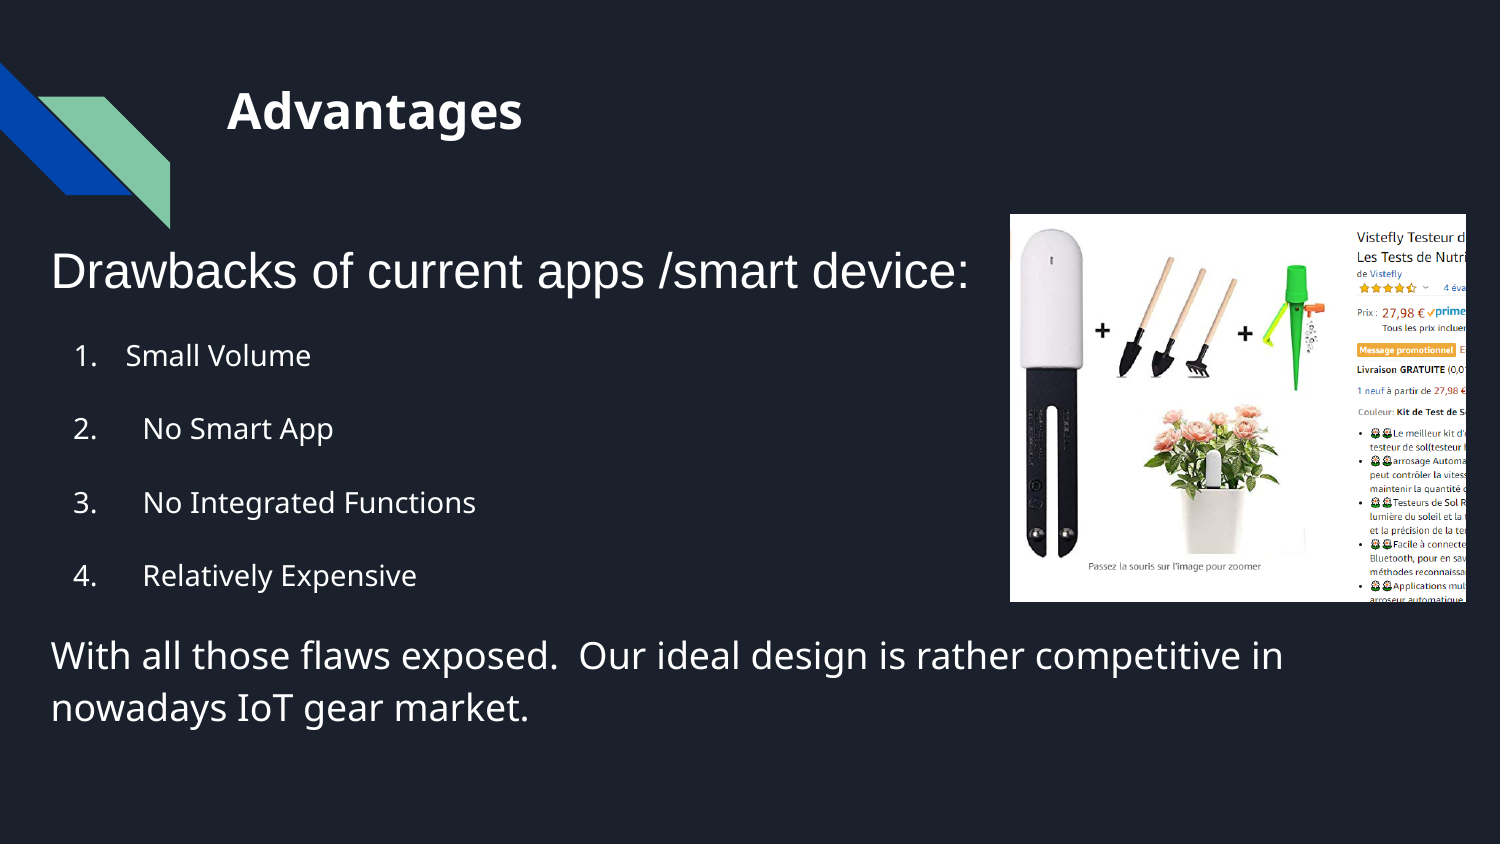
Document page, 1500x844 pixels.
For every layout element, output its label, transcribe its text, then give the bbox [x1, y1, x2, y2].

title Advantages [212, 64, 1368, 214]
list Drawbacks of current apps /smart device: Small Volume 2. No Smart App 3. No Integrated Functions 4. Relatively Expensive With all those flaws exposed. Our ideal design is rather competitive in nowadays IoT gear market. [35, 214, 1482, 635]
picture [1010, 214, 1467, 602]
